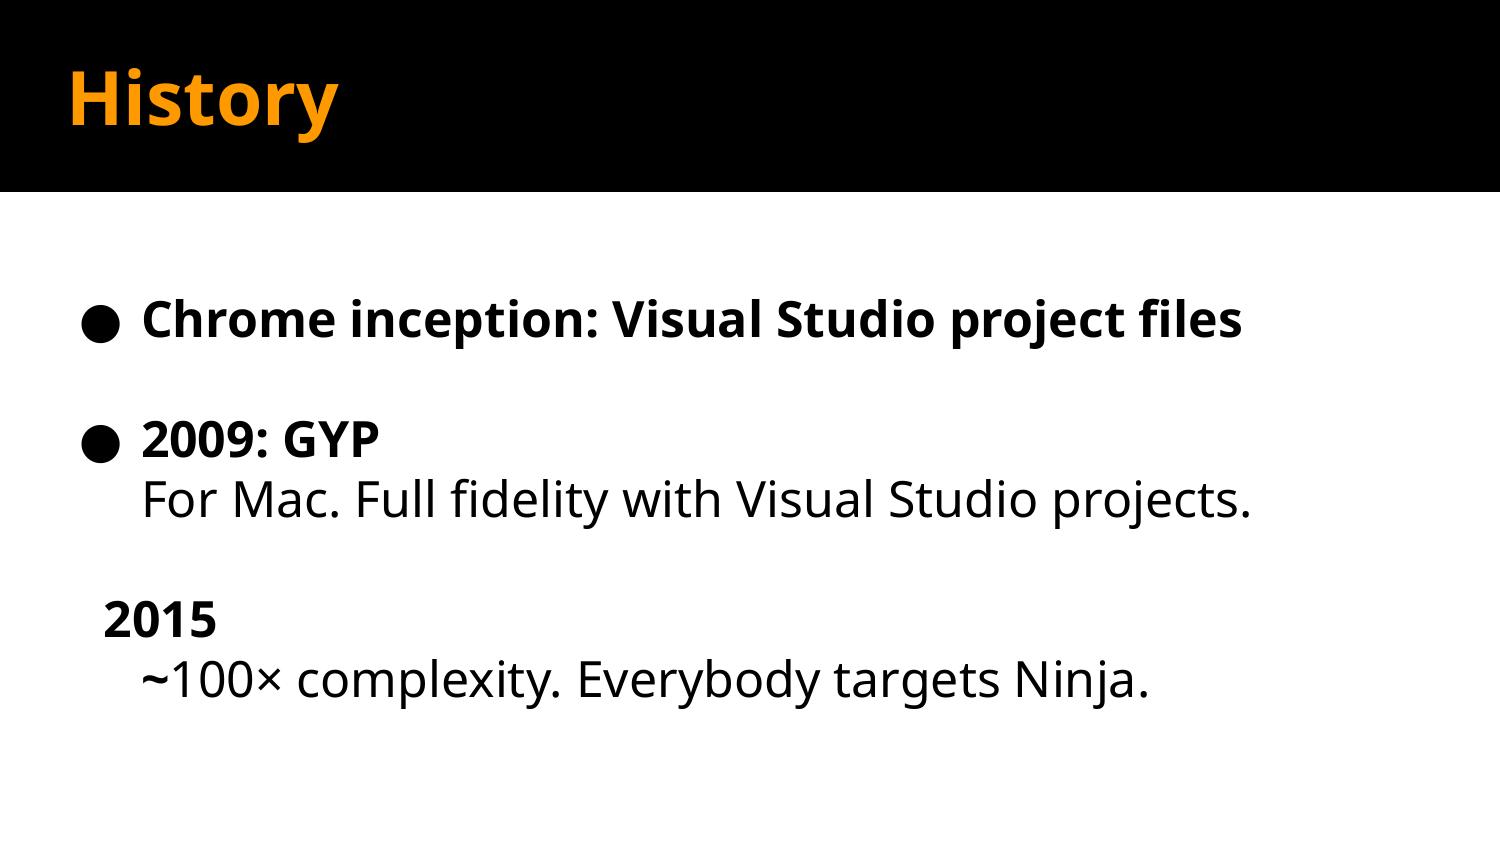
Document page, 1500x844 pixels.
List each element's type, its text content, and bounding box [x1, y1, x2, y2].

list Chrome inception: Visual Studio project files 2009: GYP For Mac. Full fidelity with Visual Studio projects. 2015 ~100× complexity. Everybody targets Ninja. [51, 212, 1480, 812]
title History [51, 26, 1449, 165]
